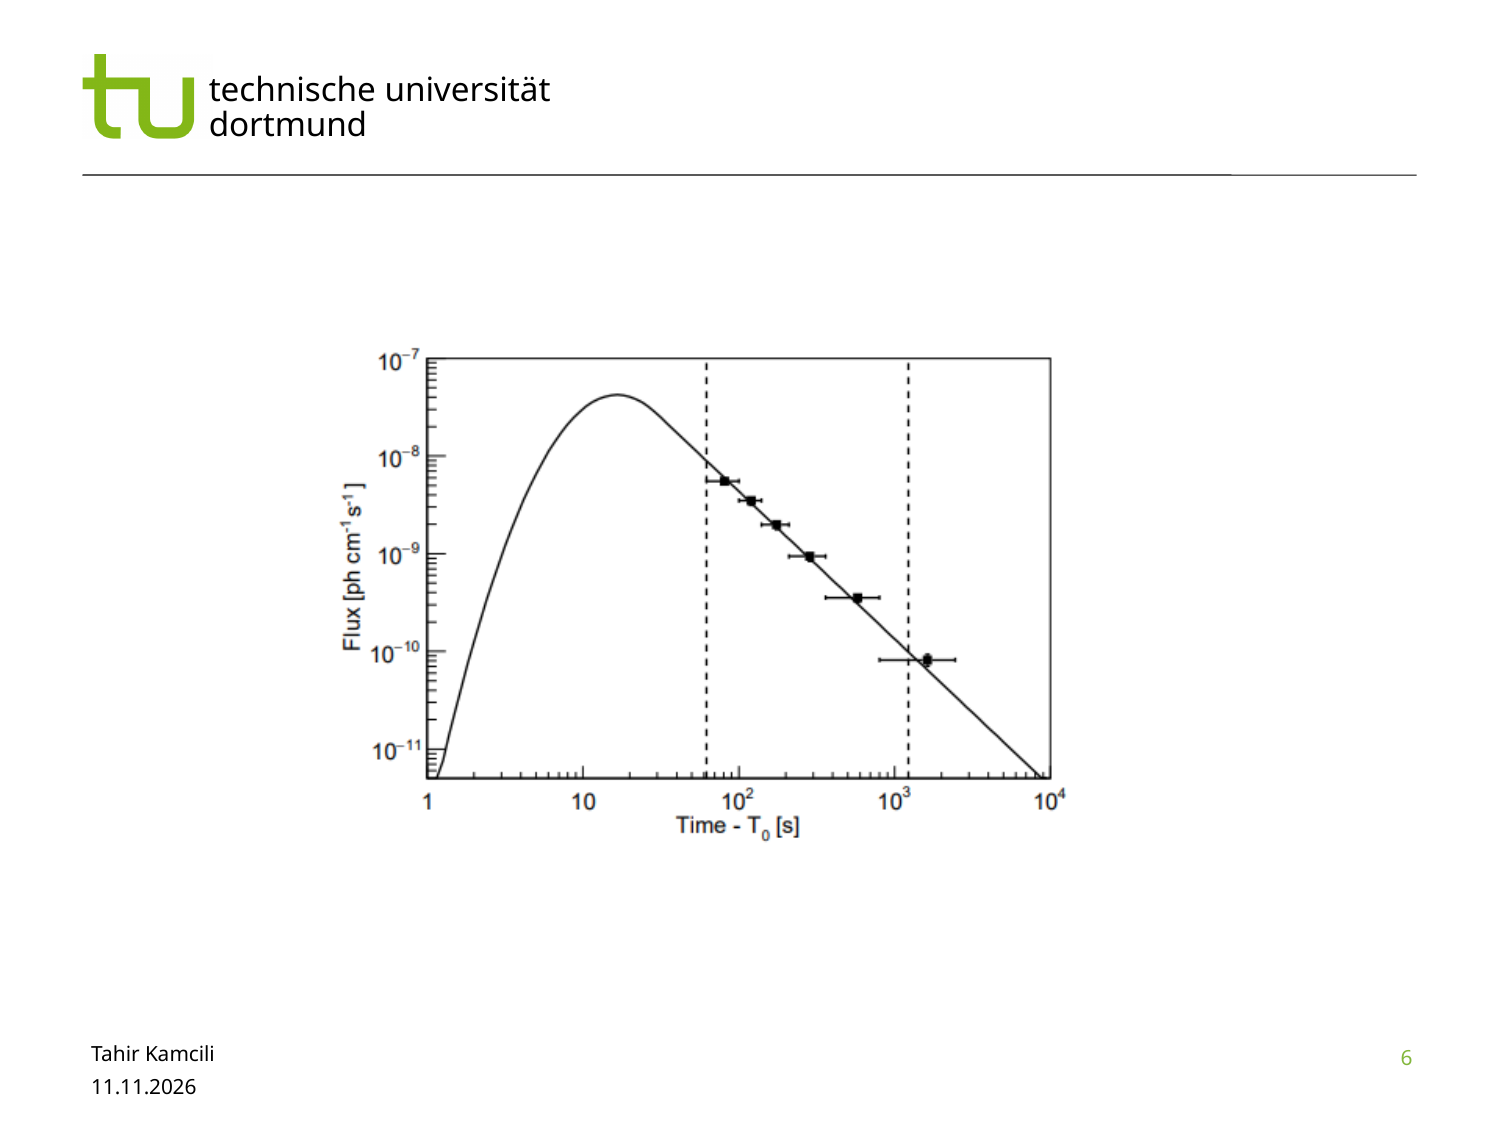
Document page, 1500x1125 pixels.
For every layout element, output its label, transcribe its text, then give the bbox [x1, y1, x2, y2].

slide_number 6 [1224, 1037, 1413, 1113]
picture [301, 314, 1094, 852]
picture [82, 54, 213, 139]
